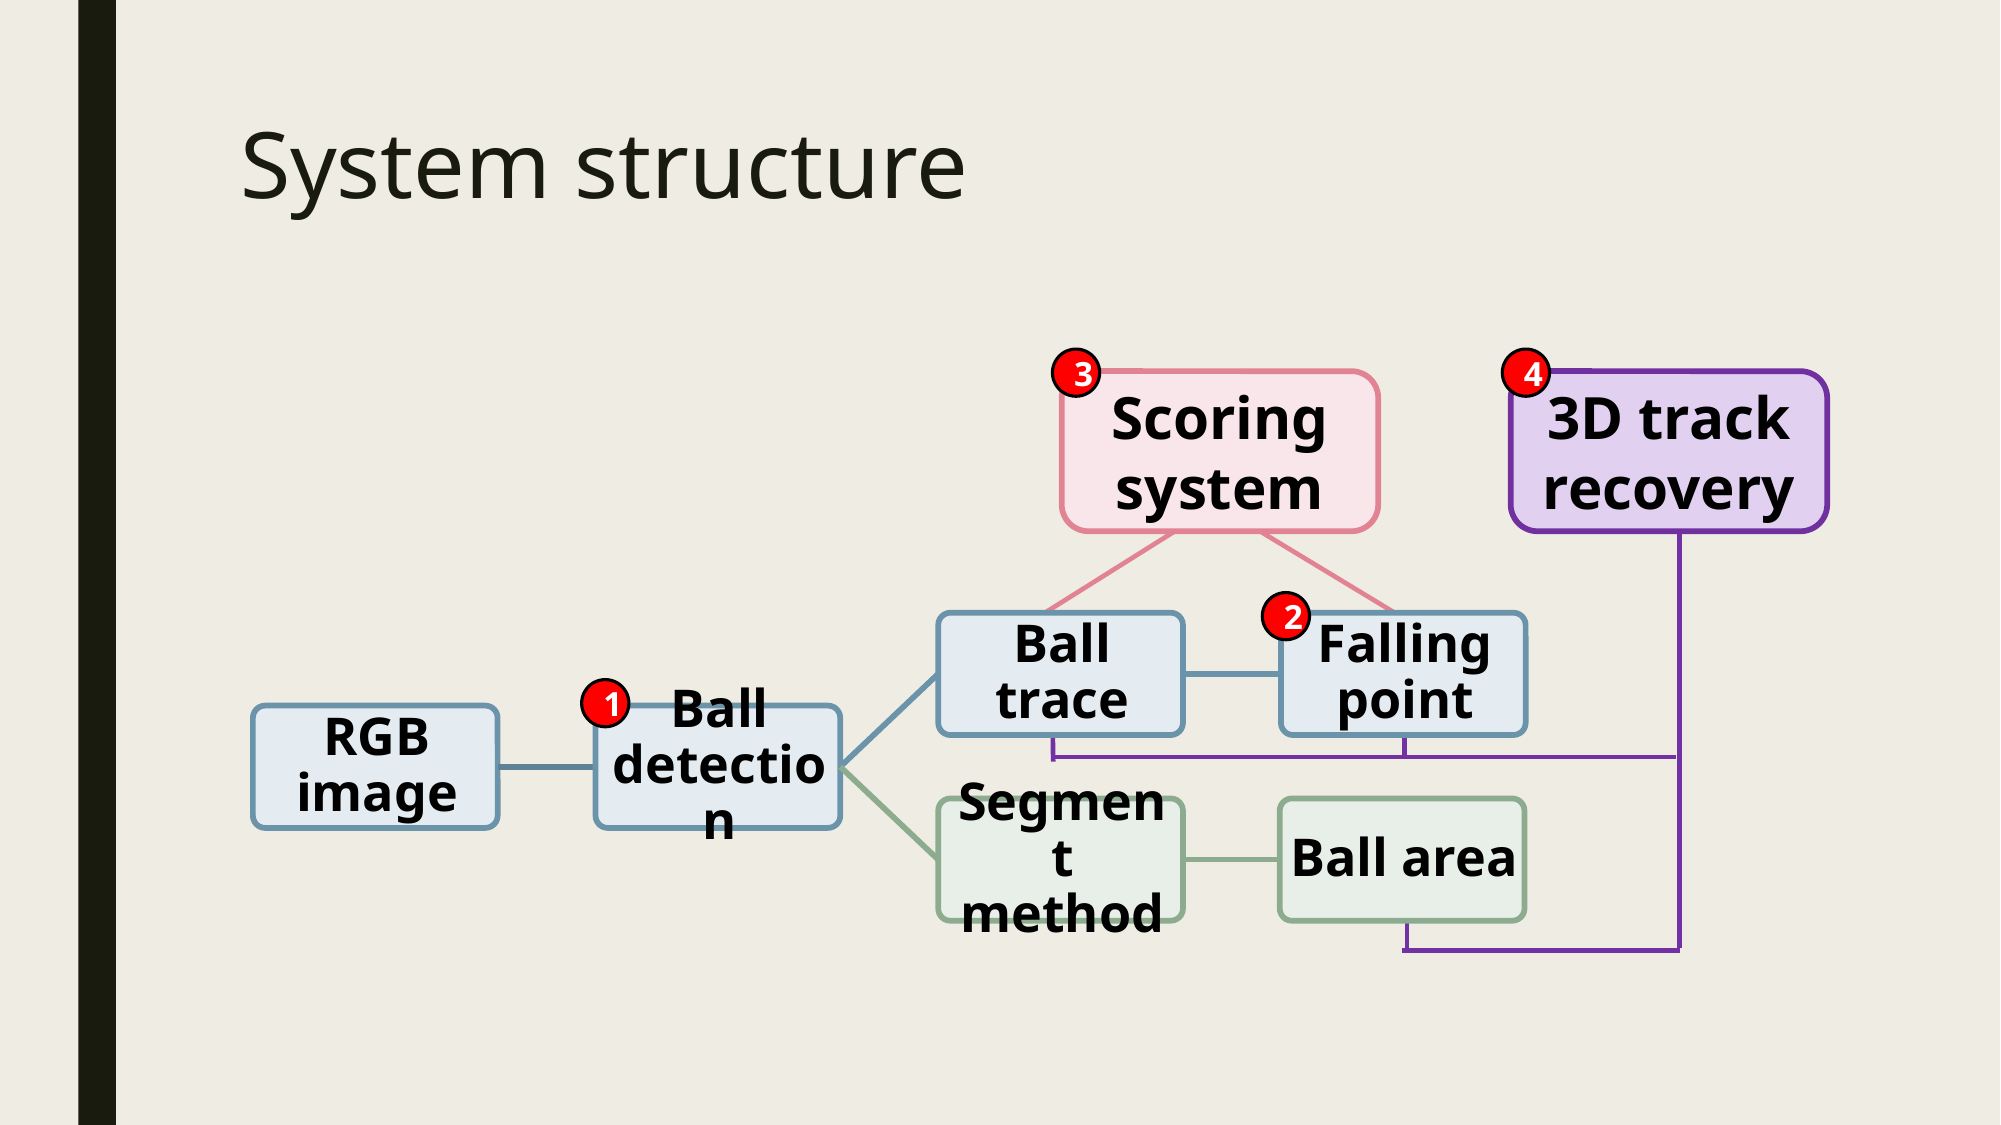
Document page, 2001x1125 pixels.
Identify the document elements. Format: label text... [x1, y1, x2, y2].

title System structure [225, 112, 1800, 357]
text_box 4 [1499, 346, 1553, 400]
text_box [252, 488, 1527, 1045]
text_box Scoring system [1058, 368, 1382, 488]
text_box 3 [1049, 346, 1103, 400]
text_box 3D track recovery [1507, 368, 1831, 535]
